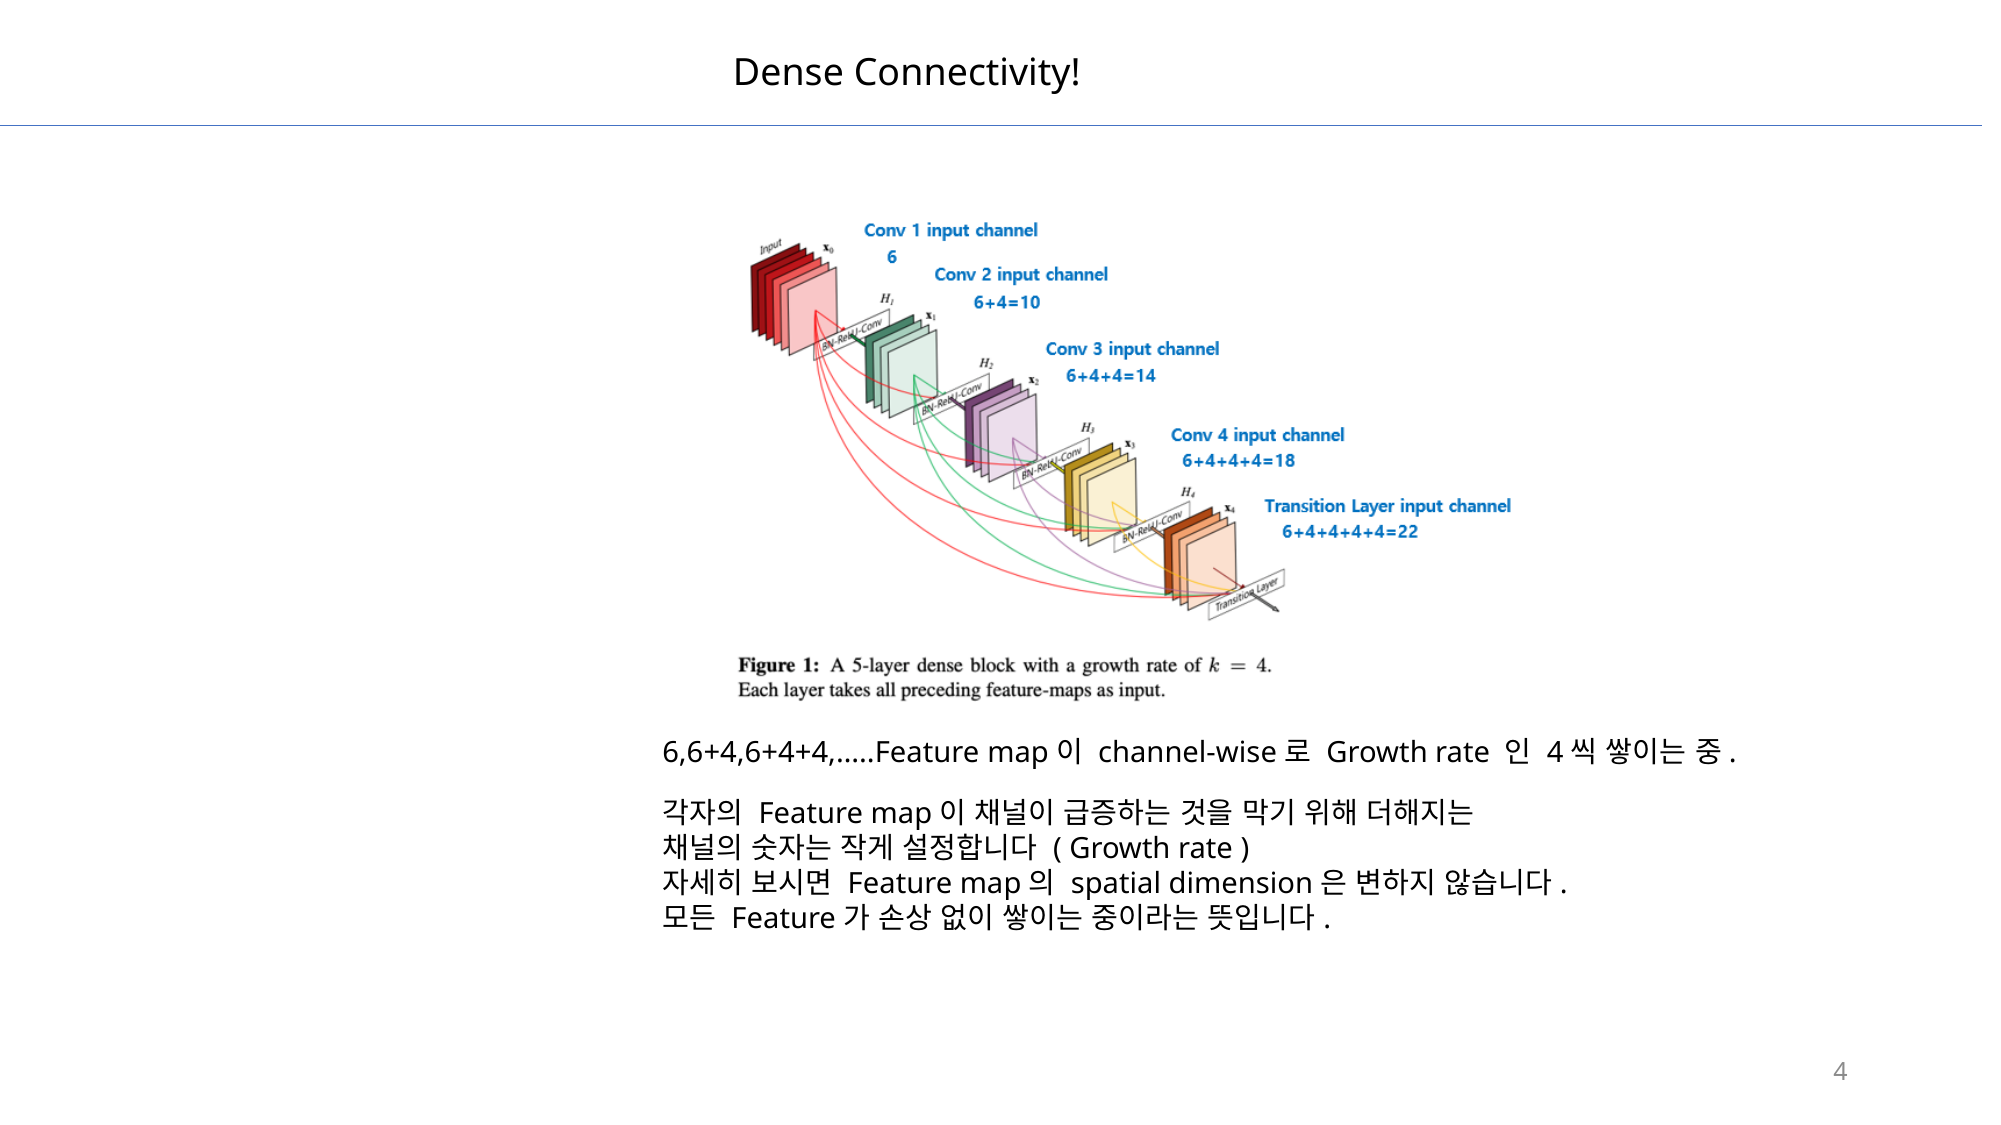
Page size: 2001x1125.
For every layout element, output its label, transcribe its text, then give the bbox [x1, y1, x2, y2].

text_box Dense Connectivity! [718, 40, 2000, 101]
text_box 6,6+4,6+4+4,…..Feature map이 channel-wise로 Growth rate 인 4씩 쌓이는 중. [647, 726, 2000, 776]
text_box 각자의 Feature map이 채널이 급증하는 것을 막기 위해 더해지는 채널의 숫자는 작게 설정합니다 ( Growth rate ) 자세히 보시면 Feature map의 spatial dimension은 변하지 않습니다. 모든 Feature가 손상 없이 쌓이는 중이라는 뜻입니다. [647, 786, 1969, 942]
slide_number 4 [1412, 1042, 1863, 1103]
picture [718, 198, 1534, 710]
